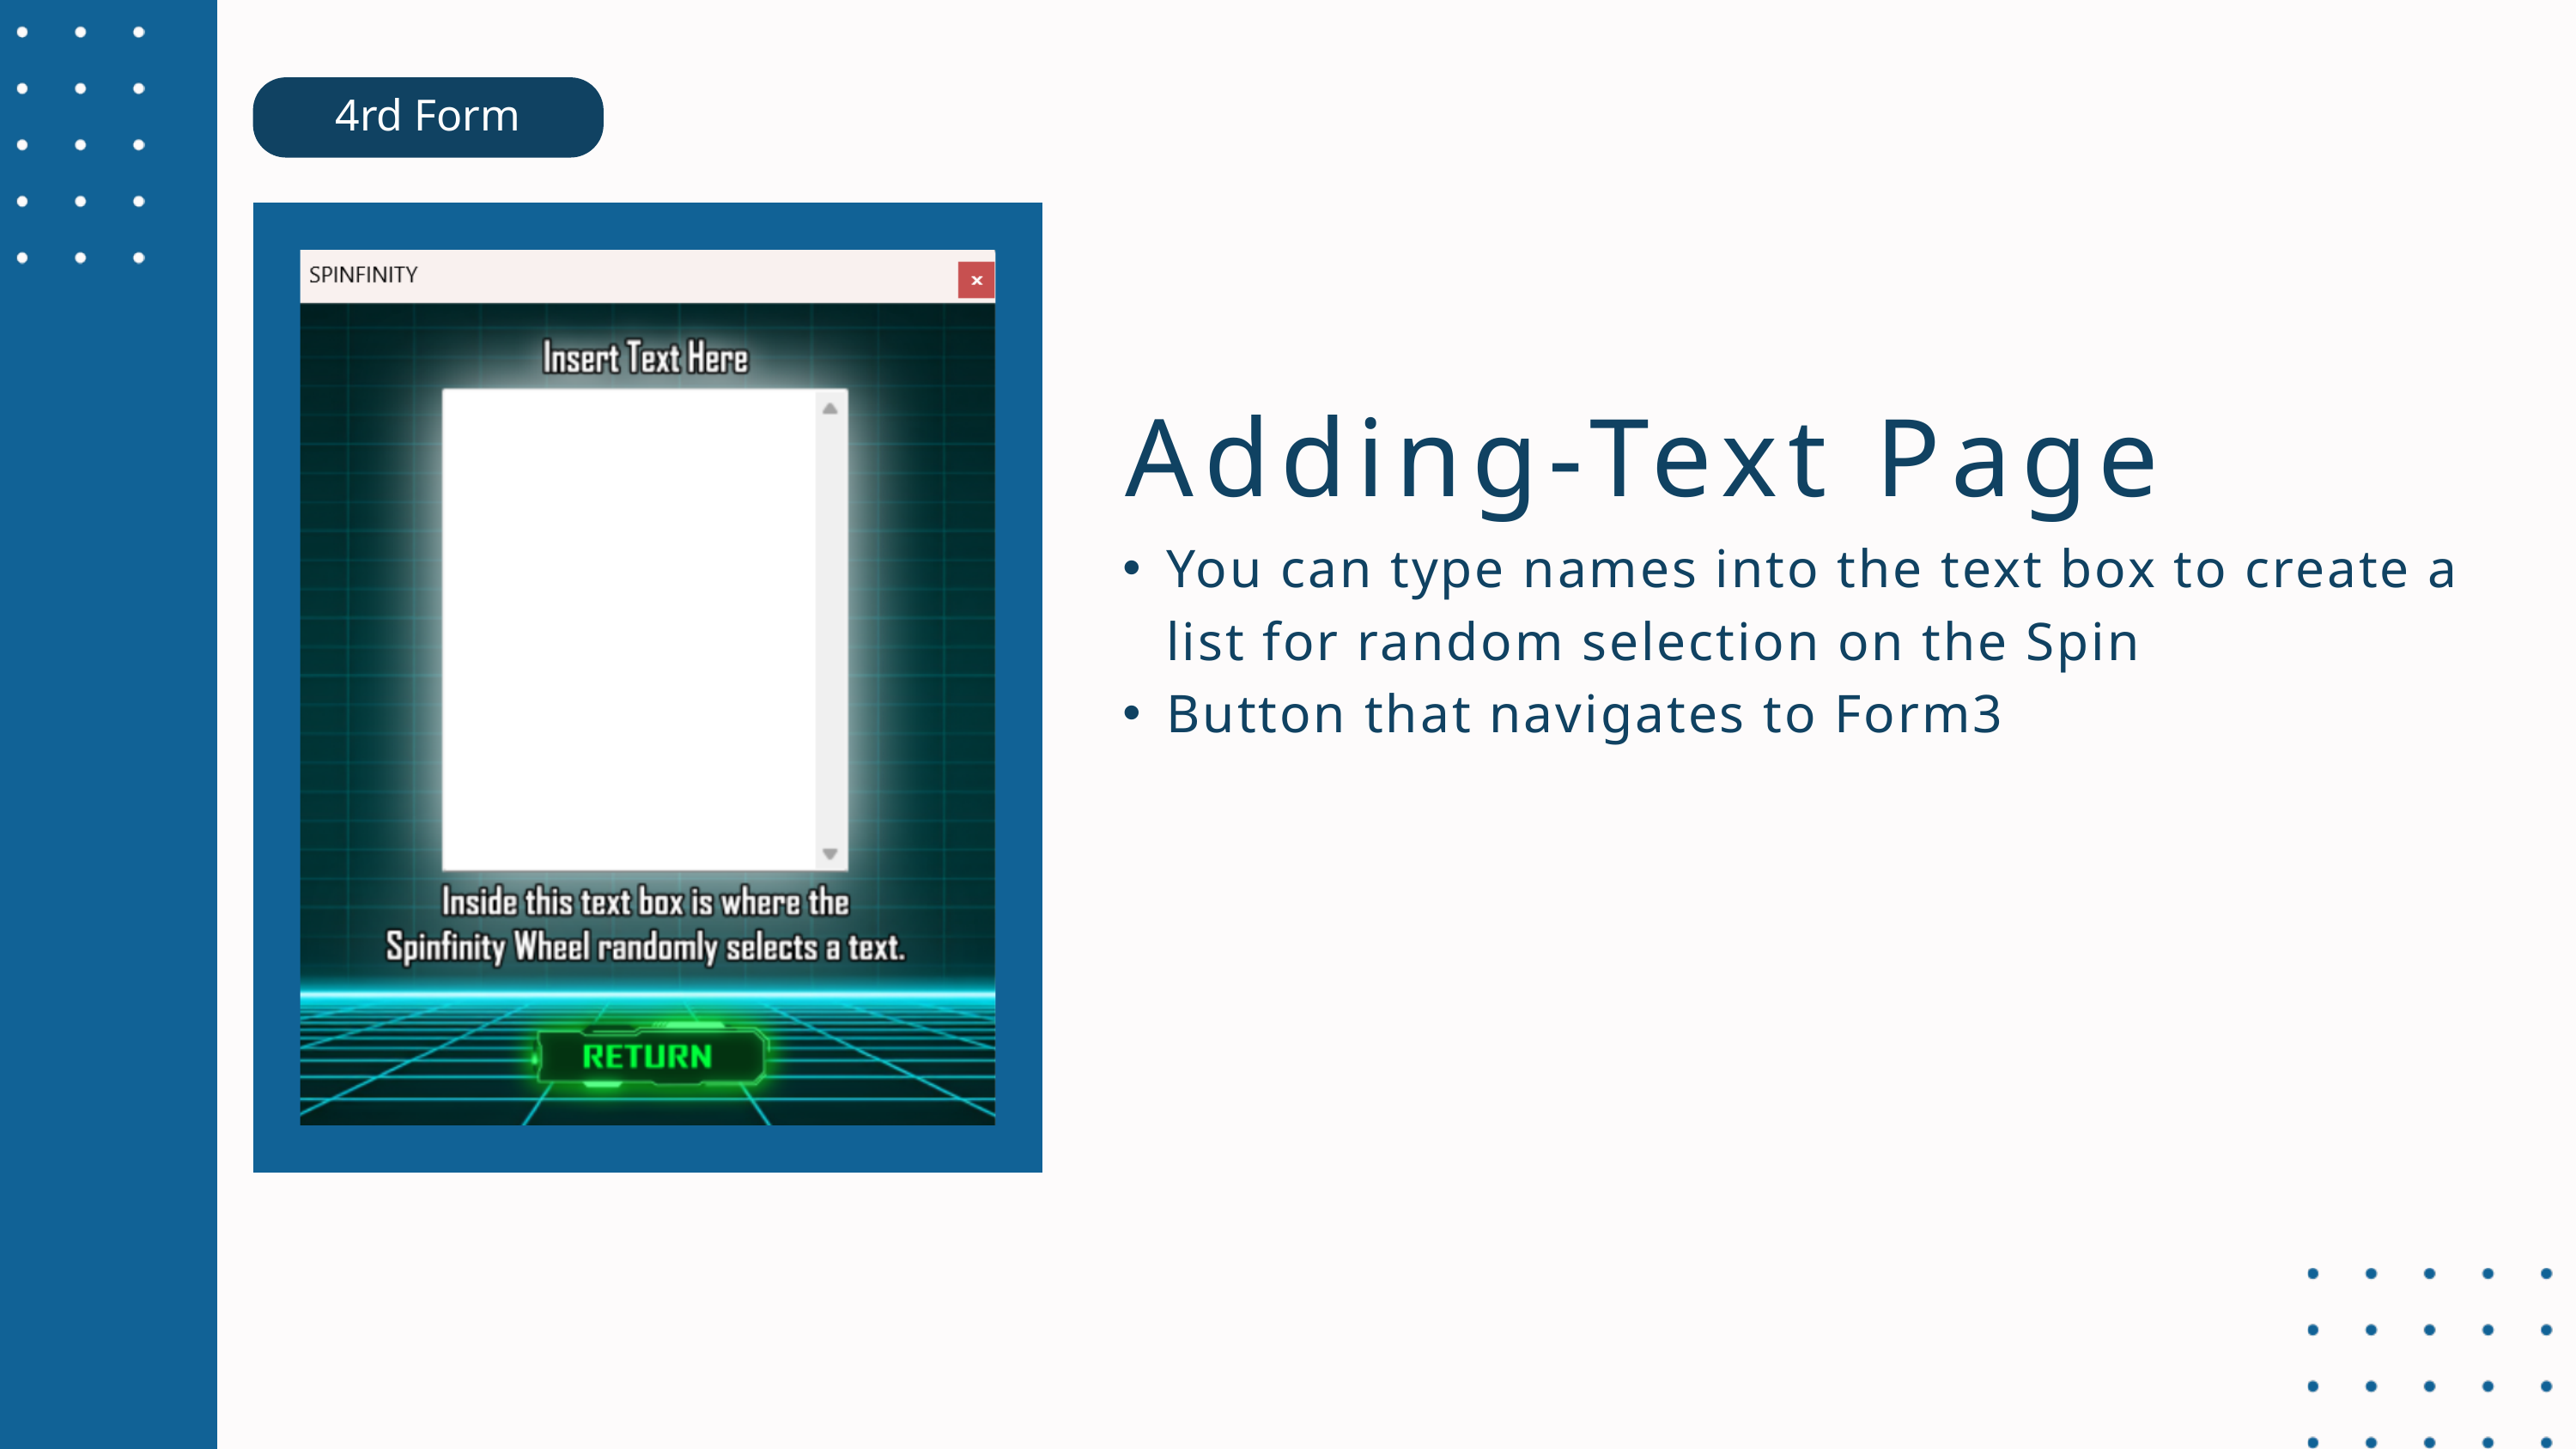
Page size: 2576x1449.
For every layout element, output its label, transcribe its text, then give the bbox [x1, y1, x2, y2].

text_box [252, 202, 1042, 1173]
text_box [0, 0, 218, 1449]
text_box [2307, 1268, 2576, 1449]
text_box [252, 76, 605, 158]
text_box You can type names into the text box to create a list for random selection on the Spin Button that navigates to Form3 [1078, 452, 2556, 743]
text_box Adding-Text Page [1125, 369, 2328, 518]
